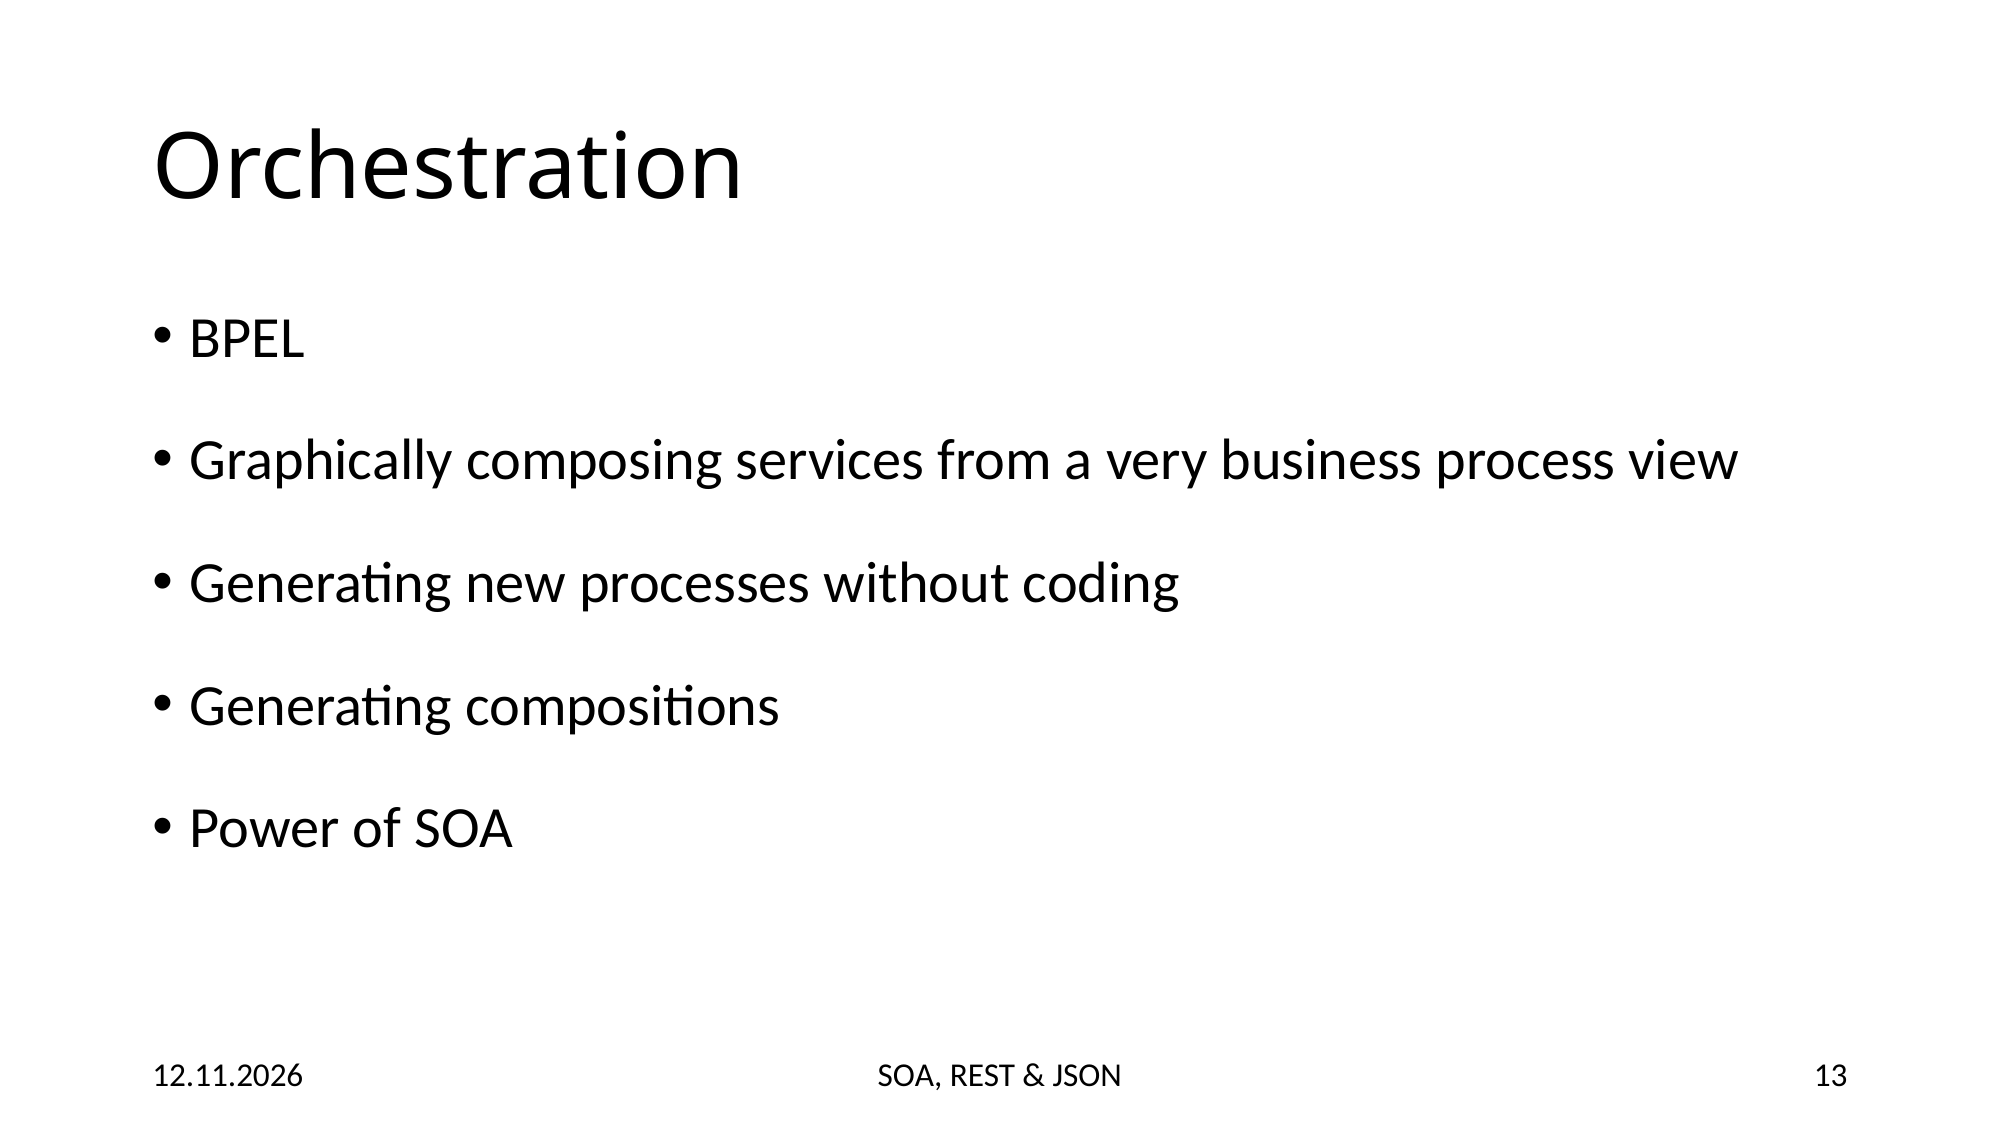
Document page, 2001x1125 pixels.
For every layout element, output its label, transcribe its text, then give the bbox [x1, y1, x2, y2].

title Orchestration [137, 59, 1863, 278]
list BPEL Graphically composing services from a very business process view Generating new processes without coding Generating compositions Power of SOA [137, 299, 1863, 1014]
slide_number 13 [1412, 1042, 1863, 1103]
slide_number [137, 1042, 588, 1103]
footer SOA, REST & JSON [662, 1042, 1338, 1103]
